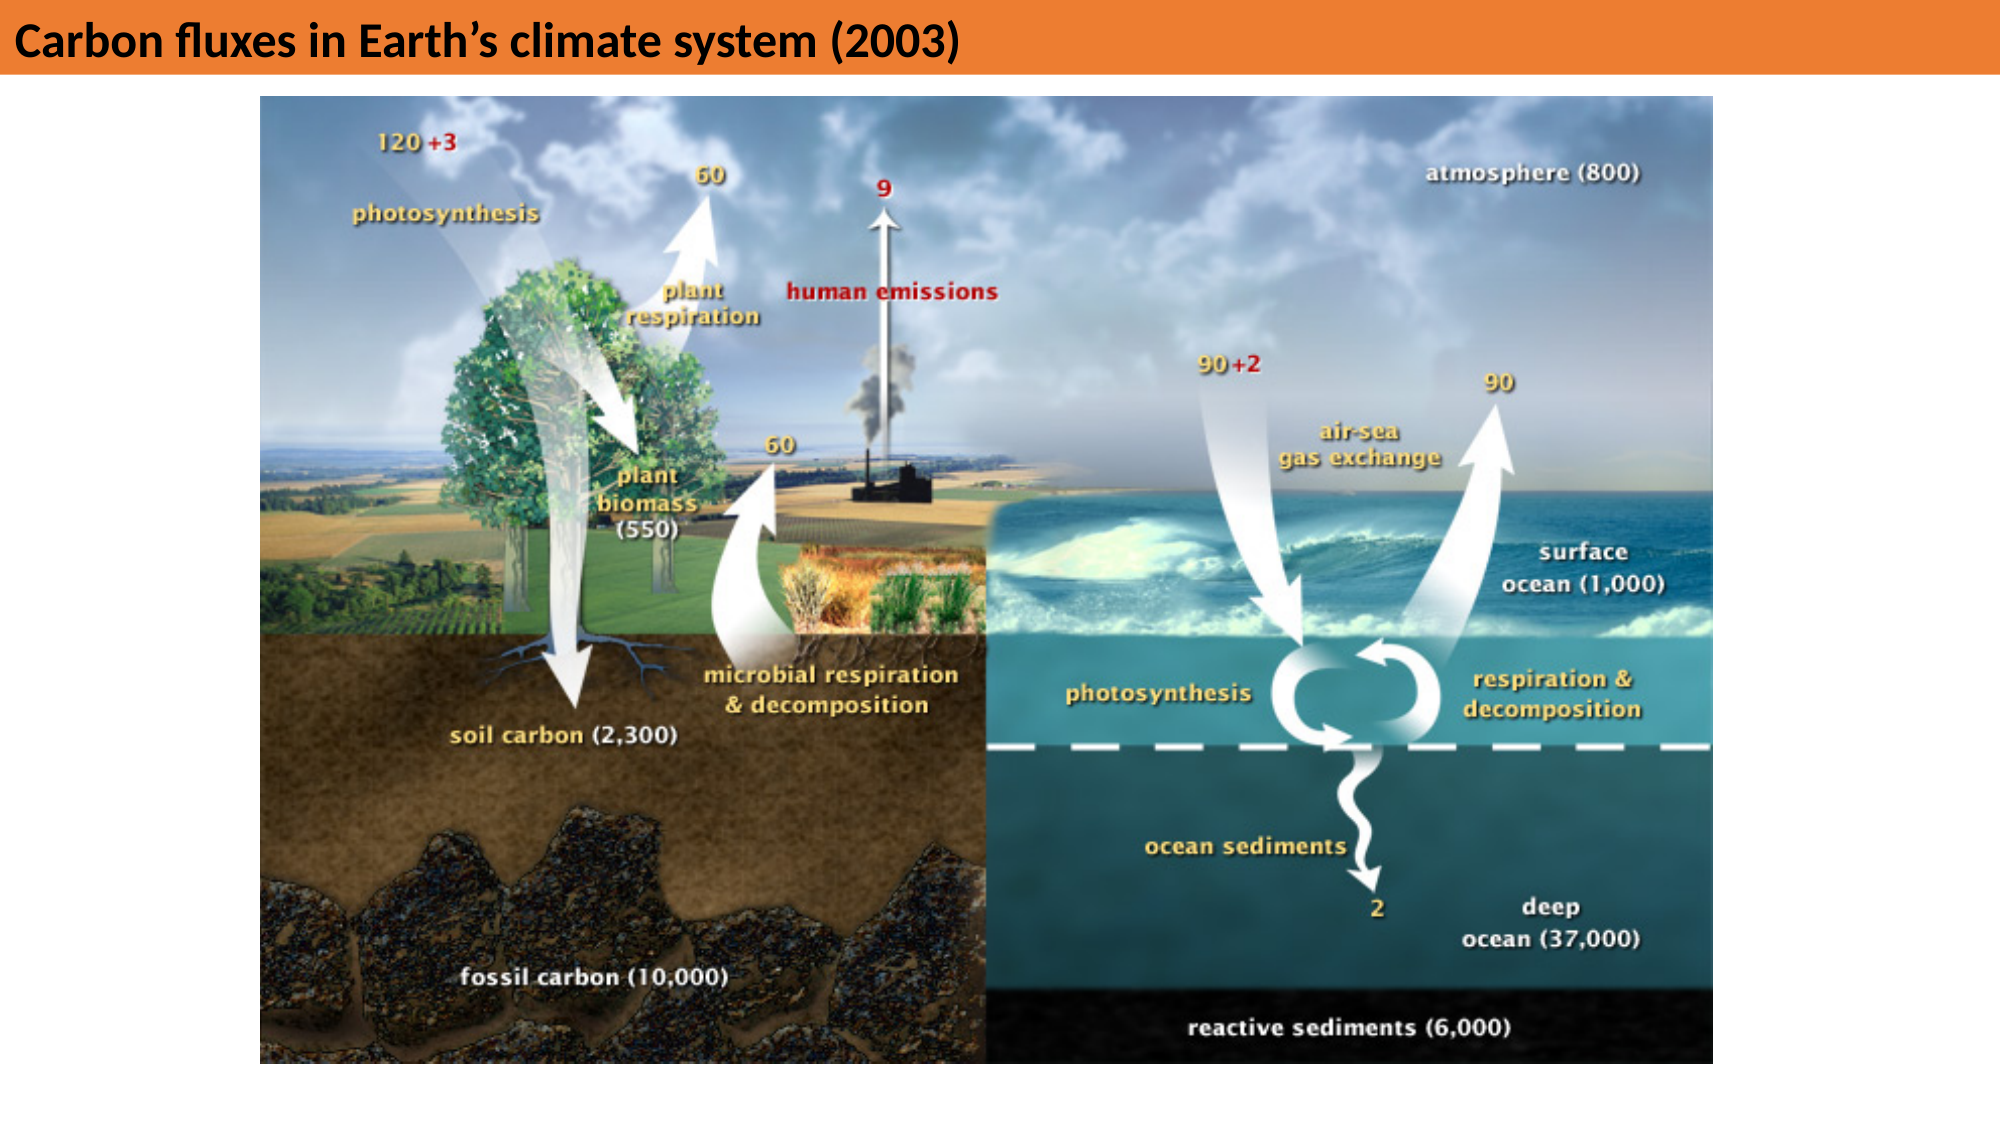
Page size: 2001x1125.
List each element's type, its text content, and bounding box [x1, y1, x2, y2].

picture [260, 95, 1713, 1064]
text_box Carbon fluxes in Earth’s climate system (2003) [0, 0, 2000, 75]
